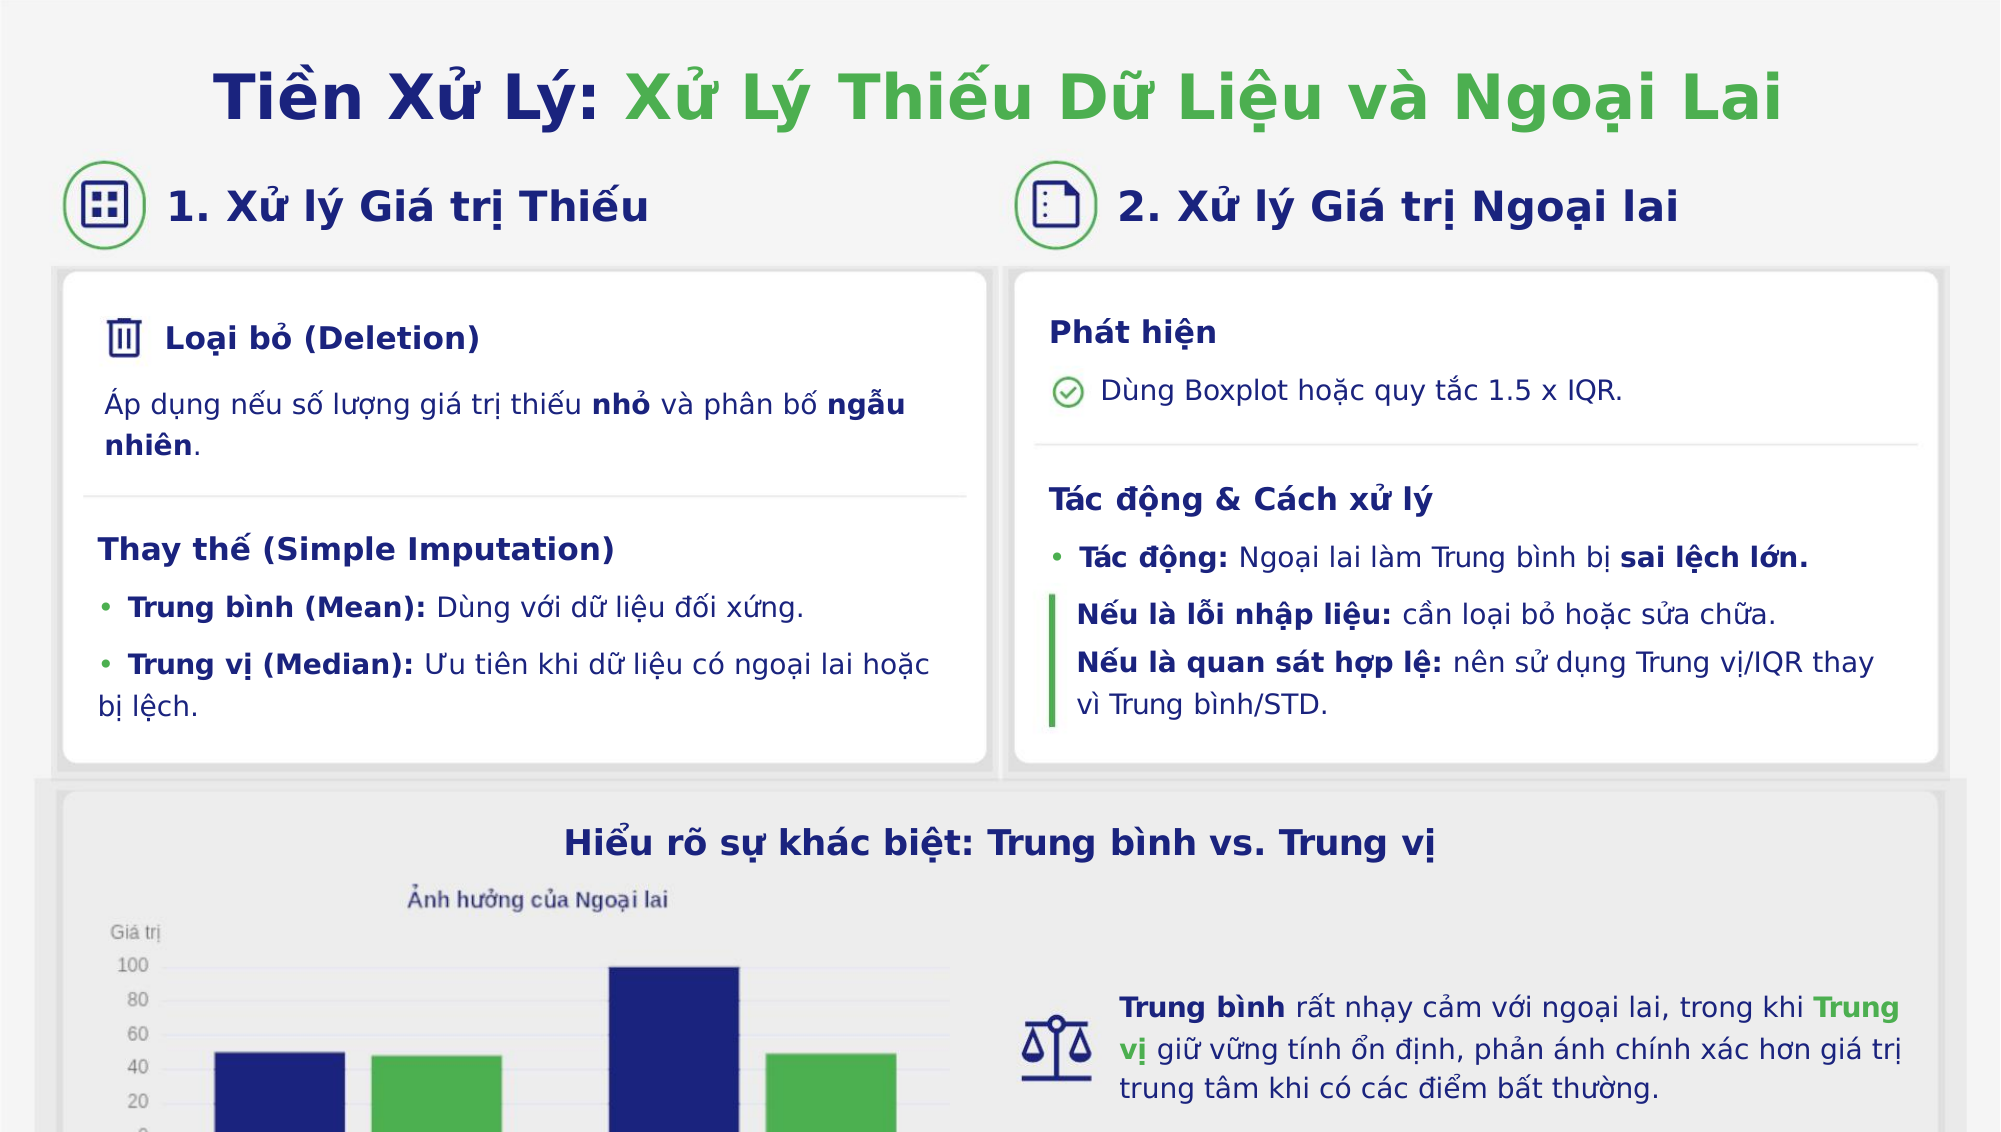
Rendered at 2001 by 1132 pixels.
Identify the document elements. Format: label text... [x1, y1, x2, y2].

text_box Trung bình rất nhạy cảm với ngoại lai, trong khi Trung vị giữ vững tính ổn định, phản ánh chính xác hơn giá trị trung tâm khi có các điểm bất thường. [1119, 991, 1929, 1105]
text_box vì Trung bình/STD. [1076, 687, 1357, 721]
text_box Loại bỏ (Deletion) [164, 319, 508, 356]
text_box Áp dụng nếu số lượng giá trị thiếu nhỏ và phân bố ngẫu [104, 387, 928, 421]
text_box • Trung bình (Mean): Dùng với dữ liệu đối xứng. [97, 590, 831, 624]
text_box Hiểu rõ sự khác biệt: Trung bình vs. Trung vị [563, 821, 1462, 863]
text_box bị lệch. [97, 689, 224, 723]
text_box Dùng Boxplot hoặc quy tắc 1.5 x IQR. [1100, 373, 1650, 407]
text_box Thay thế (Simple Imputation) [97, 529, 645, 567]
text_box Tiền Xử Lý: Xử Lý Thiếu Dữ Liệu và Ngoại Lai [213, 58, 1812, 132]
text_box Nếu là quan sát hợp lệ: nên sử dụng Trung vị/IQR thay [1076, 645, 1901, 679]
text_box Tác động & Cách xử lý [1048, 479, 1463, 517]
text_box Phát hiện [1048, 312, 1244, 350]
text_box • Trung vị (Median): Ưu tiên khi dữ liệu có ngoại lai hoặc [97, 647, 956, 680]
text_box [0, 0, 2000, 1132]
text_box • Tác động: Ngoại lai làm Trung bình bị sai lệch lớn. Nếu là lỗi nhập liệu: cần loại bỏ hoặc sửa chữa. [1048, 540, 1837, 630]
text_box 1. Xử lý Giá trị Thiếu [166, 181, 678, 231]
text_box 2. Xử lý Giá trị Ngoại lai [1117, 181, 1706, 231]
text_box nhiên. [104, 428, 227, 462]
